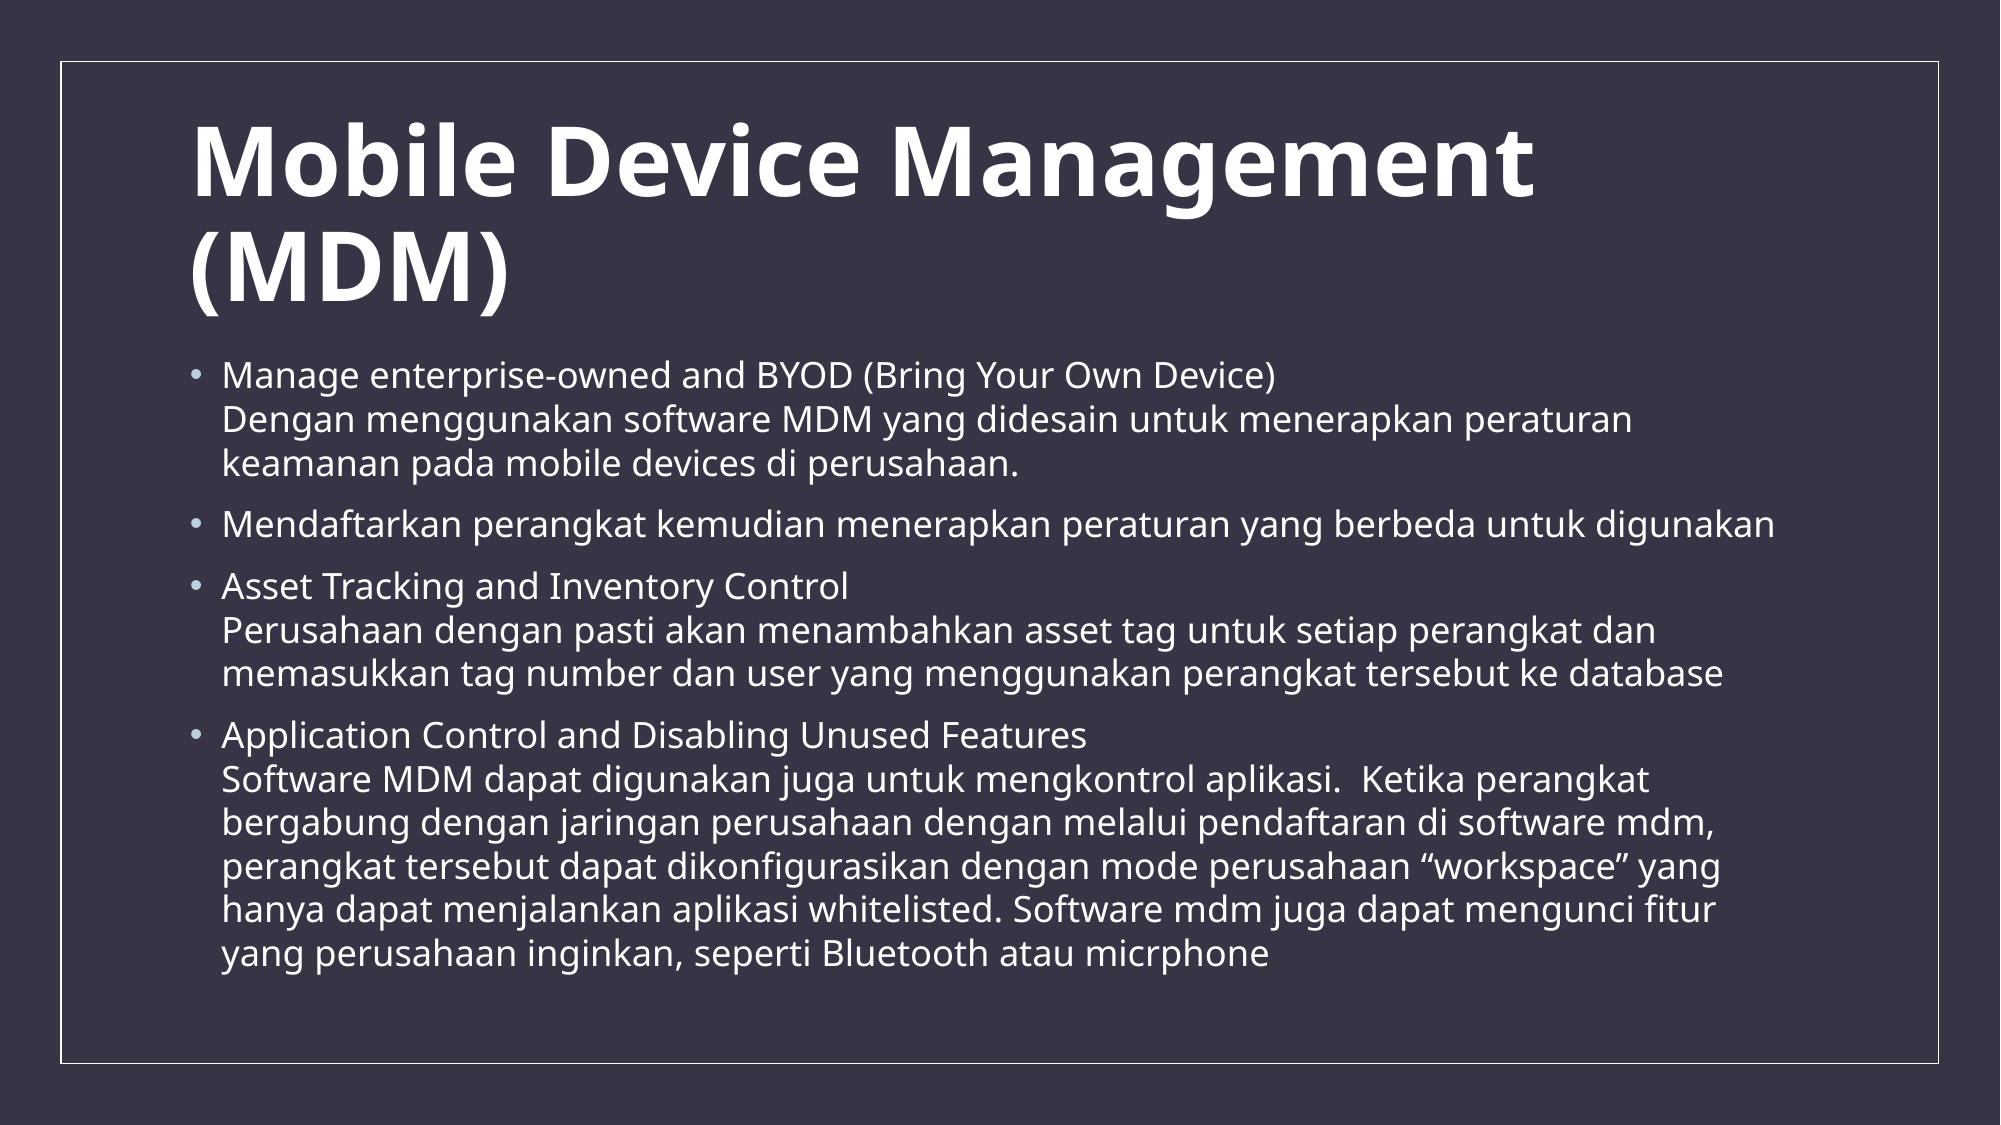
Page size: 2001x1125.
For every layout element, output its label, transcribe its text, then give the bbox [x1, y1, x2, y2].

list Manage enterprise-owned and BYOD (Bring Your Own Device) Dengan menggunakan software MDM yang didesain untuk menerapkan peraturan keamanan pada mobile devices di perusahaan. Mendaftarkan perangkat kemudian menerapkan peraturan yang berbeda untuk digunakan Asset Tracking and Inventory Control Perusahaan dengan pasti akan menambahkan asset tag untuk setiap perangkat dan memasukkan tag number dan user yang menggunakan perangkat tersebut ke database Application Control and Disabling Unused Features Software MDM dapat digunakan juga untuk mengkontrol aplikasi. Ketika perangkat bergabung dengan jaringan perusahaan dengan melalui pendaftaran di software mdm, perangkat tersebut dapat dikonfigurasikan dengan mode perusahaan “workspace” yang hanya dapat menjalankan aplikasi whitelisted. Software mdm juga dapat mengunci fitur yang perusahaan inginkan, seperti Bluetooth atau micrphone [174, 345, 1825, 990]
title Mobile Device Management (MDM) [174, 105, 1825, 331]
